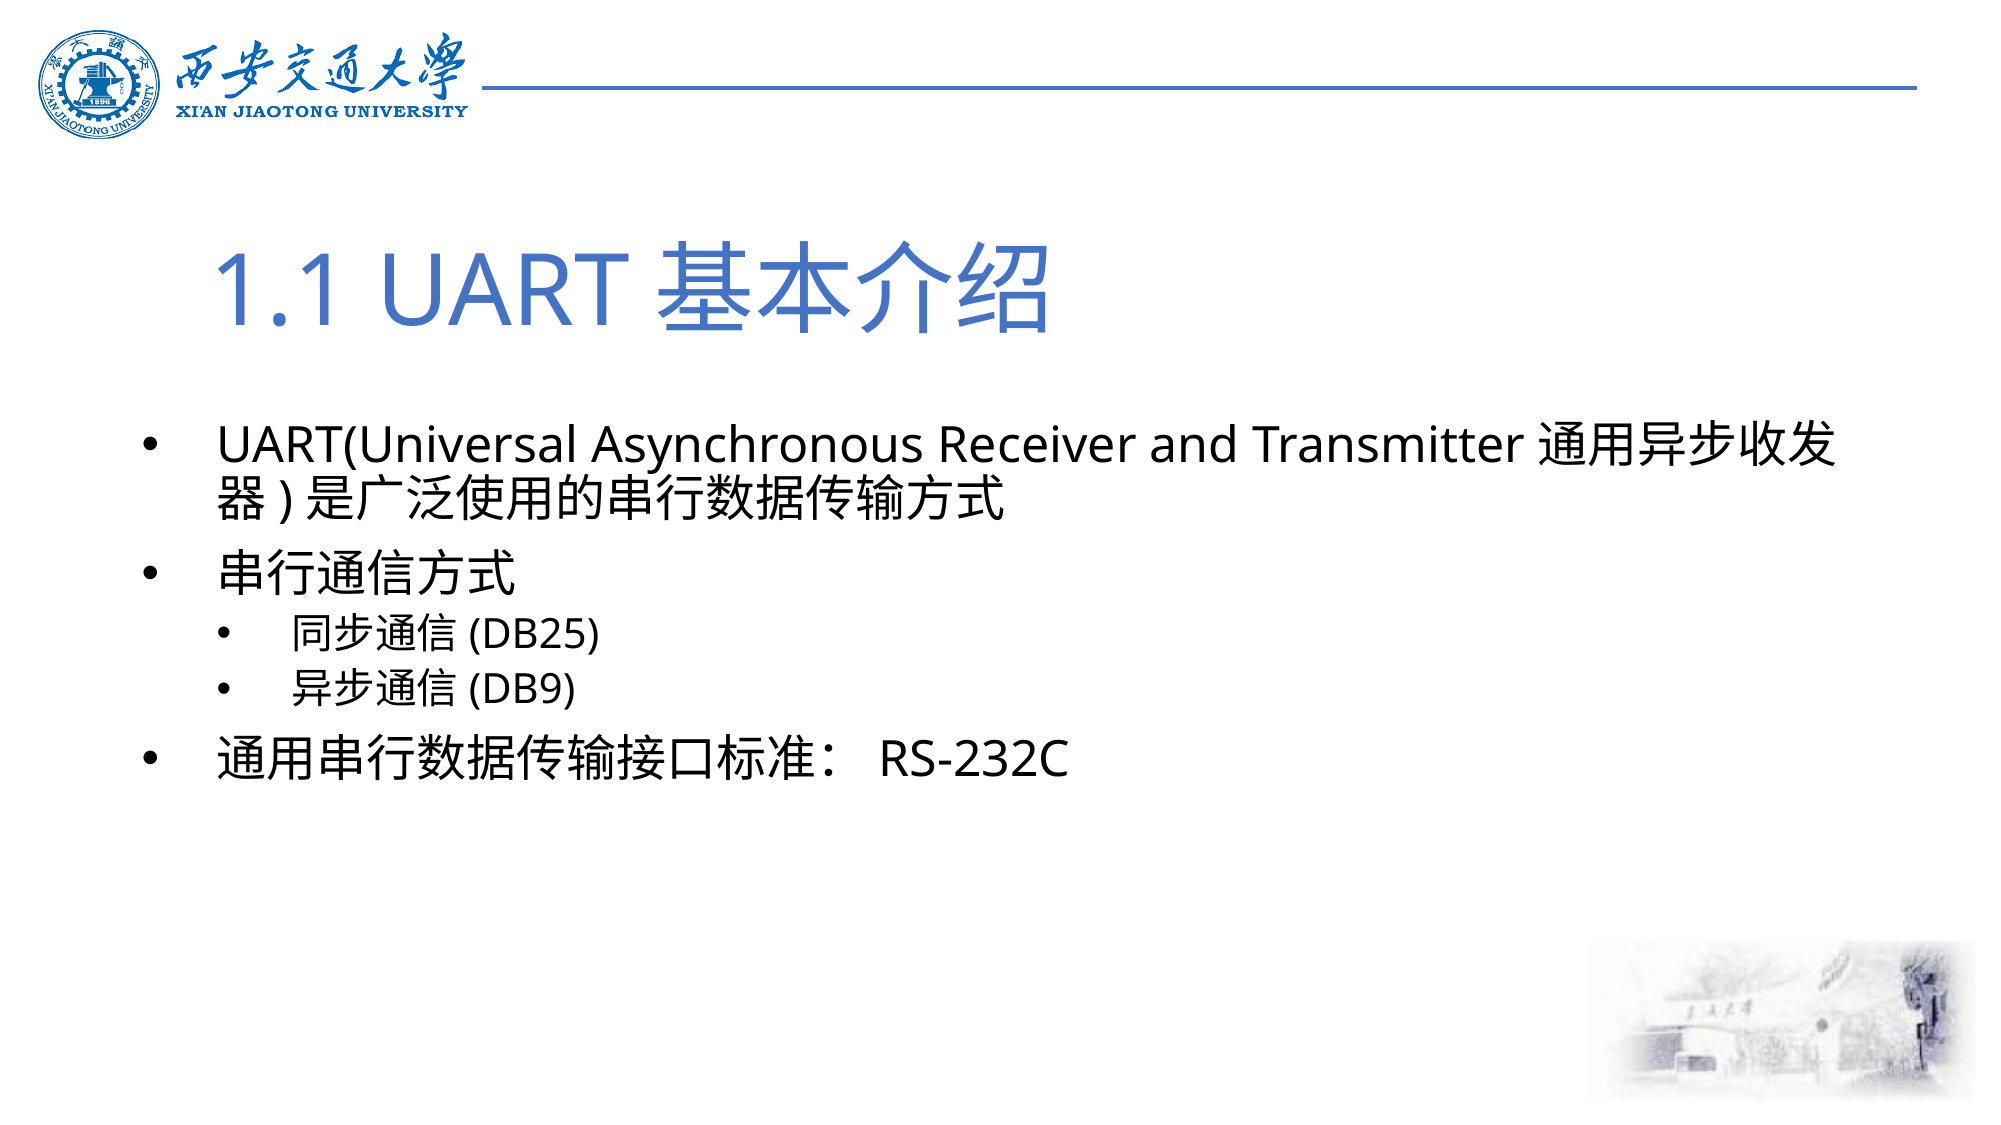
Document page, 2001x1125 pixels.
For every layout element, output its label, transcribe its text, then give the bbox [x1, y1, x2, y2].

title 1.1 UART基本介绍 [194, 122, 1695, 355]
subtitle UART(Universal Asynchronous Receiver and Transmitter通用异步收发器)是广泛使用的串行数据传输方式 串行通信方式 同步通信(DB25) 异步通信(DB9) 通用串行数据传输接口标准：RS-232C [126, 411, 1877, 1002]
picture [38, 30, 468, 139]
picture [1585, 938, 1975, 1104]
